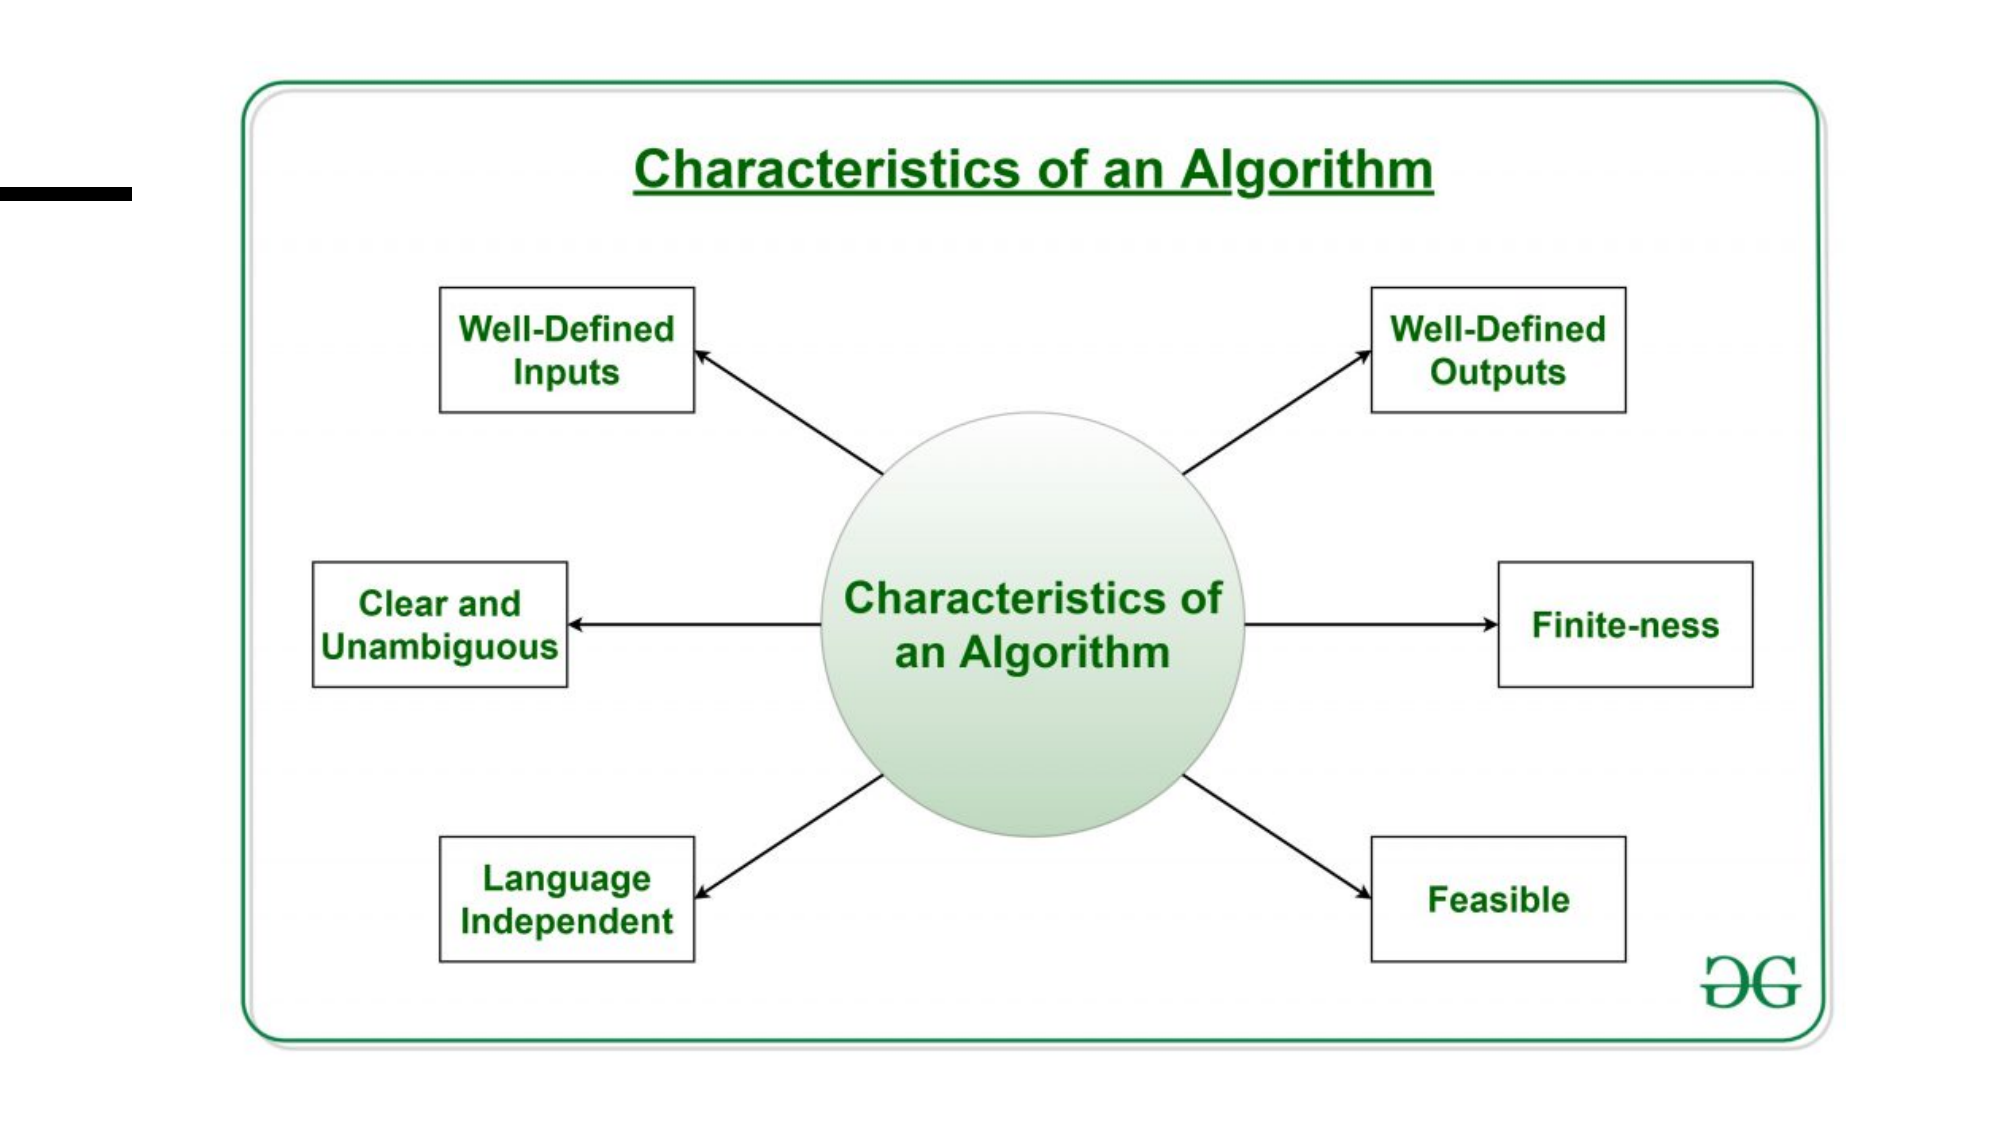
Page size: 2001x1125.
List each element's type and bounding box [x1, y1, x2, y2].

list [220, 61, 1846, 1064]
